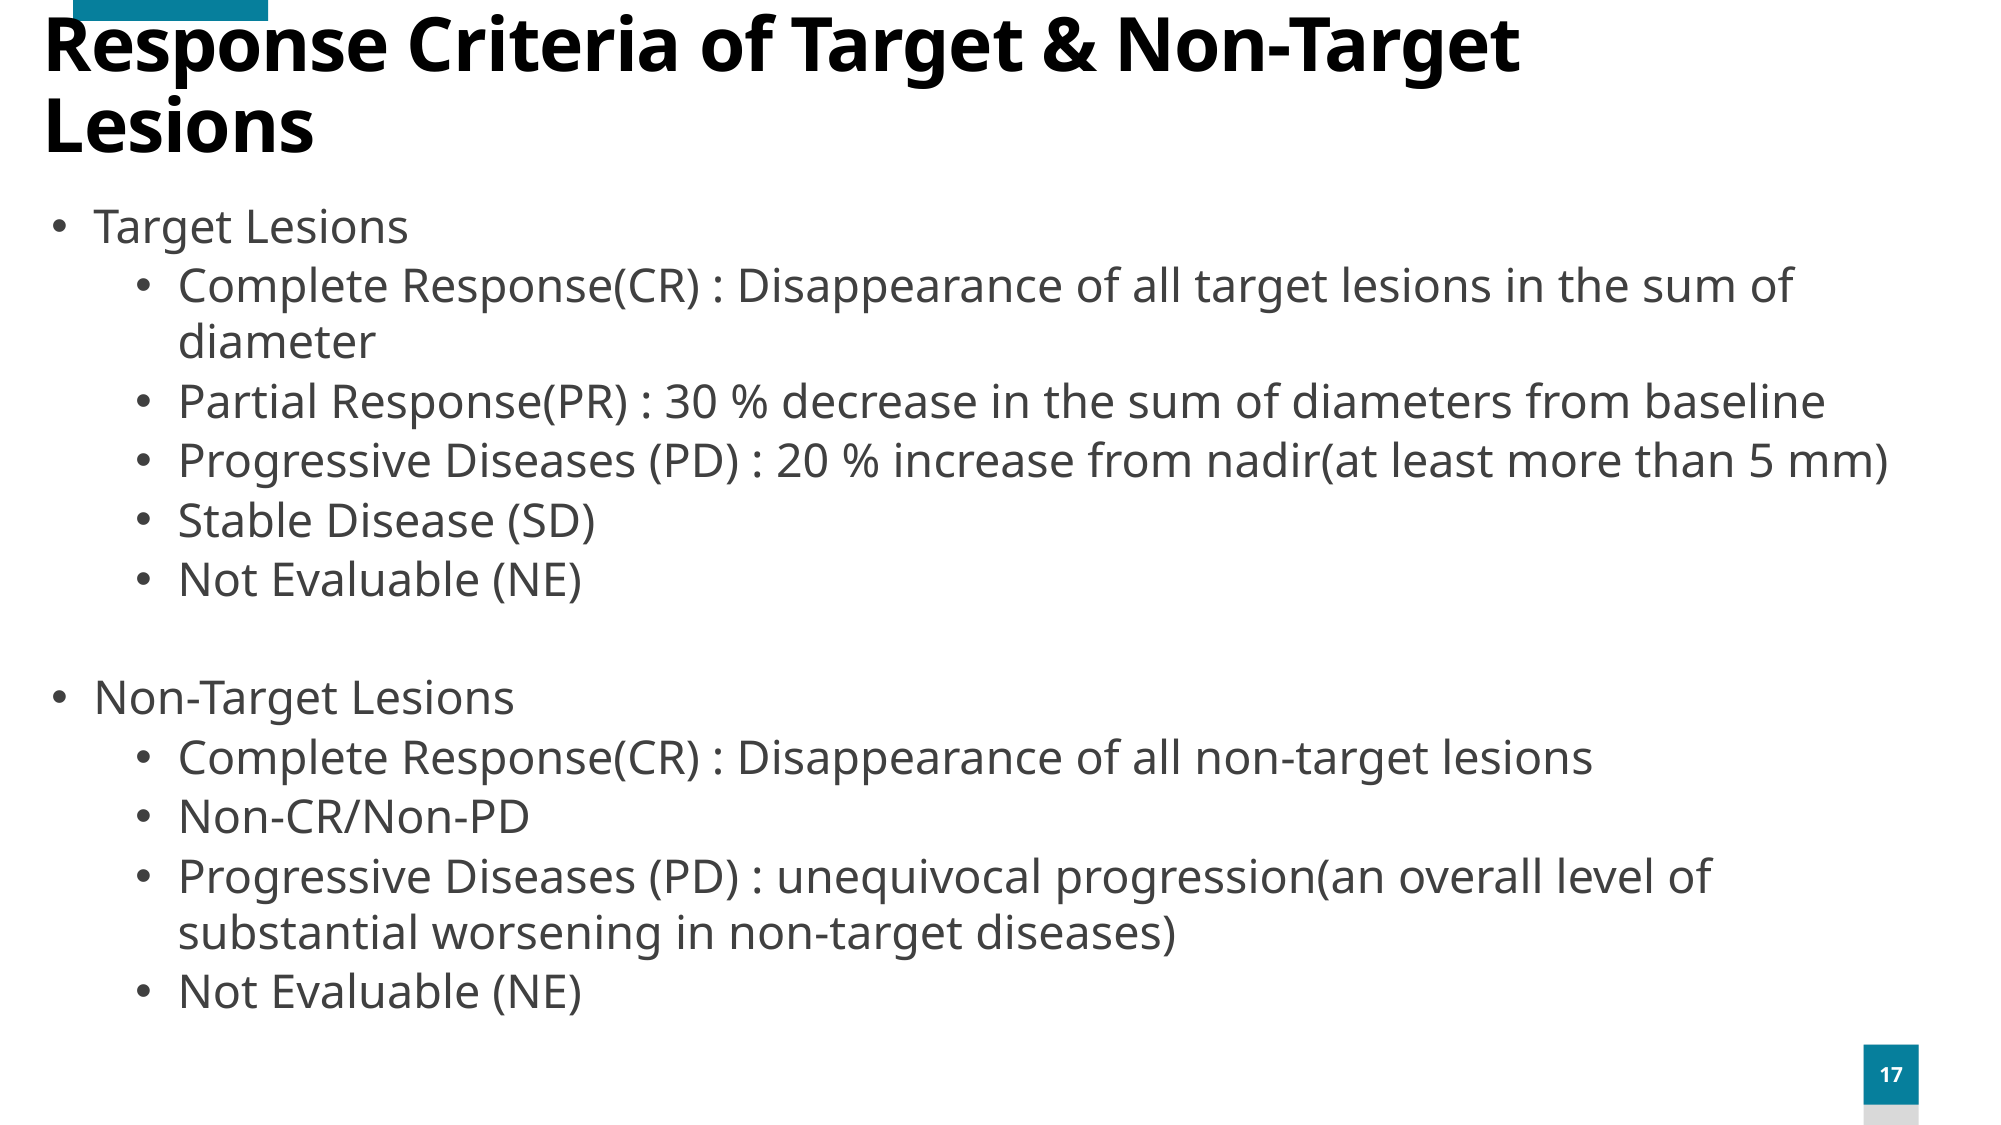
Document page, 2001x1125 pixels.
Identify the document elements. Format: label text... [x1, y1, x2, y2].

list Target Lesions Complete Response(CR) : Disappearance of all target lesions in the sum of diameter Partial Response(PR) : 30 % decrease in the sum of diameters from baseline Progressive Diseases (PD) : 20 % increase from nadir(at least more than 5 mm) Stable Disease (SD) Not Evaluable (NE) Non-Target Lesions Complete Response(CR) : Disappearance of all non-target lesions Non-CR/Non-PD Progressive Diseases (PD) : unequivocal progression(an overall level of substantial worsening in non-target diseases) Not Evaluable (NE) [36, 189, 1937, 1053]
title Response Criteria of Target & Non-Target Lesions [27, 23, 1746, 152]
